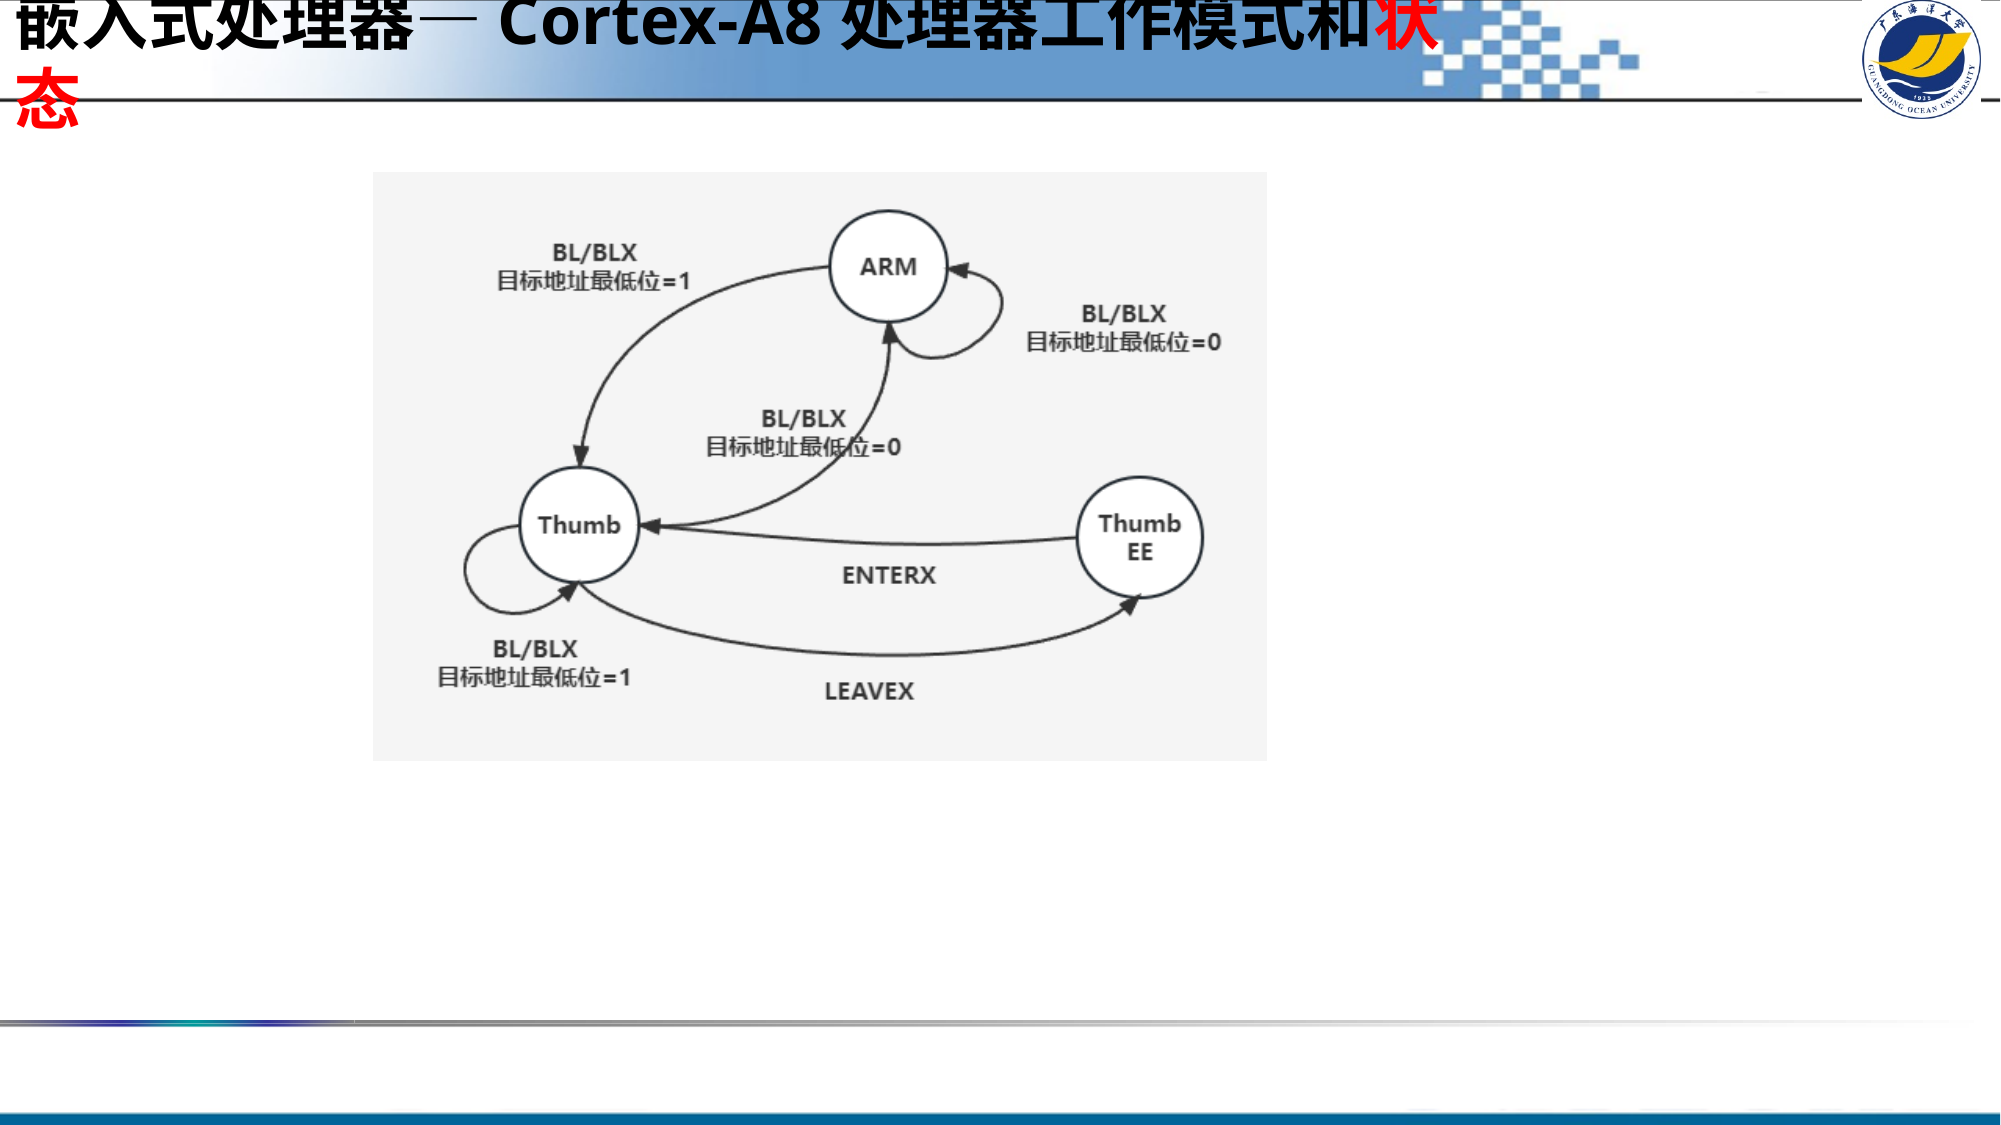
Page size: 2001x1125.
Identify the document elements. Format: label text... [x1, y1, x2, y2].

text_box 嵌入式处理器—Cortex-A8处理器工作模式和状态 [0, 3, 1485, 113]
picture [0, 0, 2001, 1115]
slide_number [0, 1022, 229, 1099]
